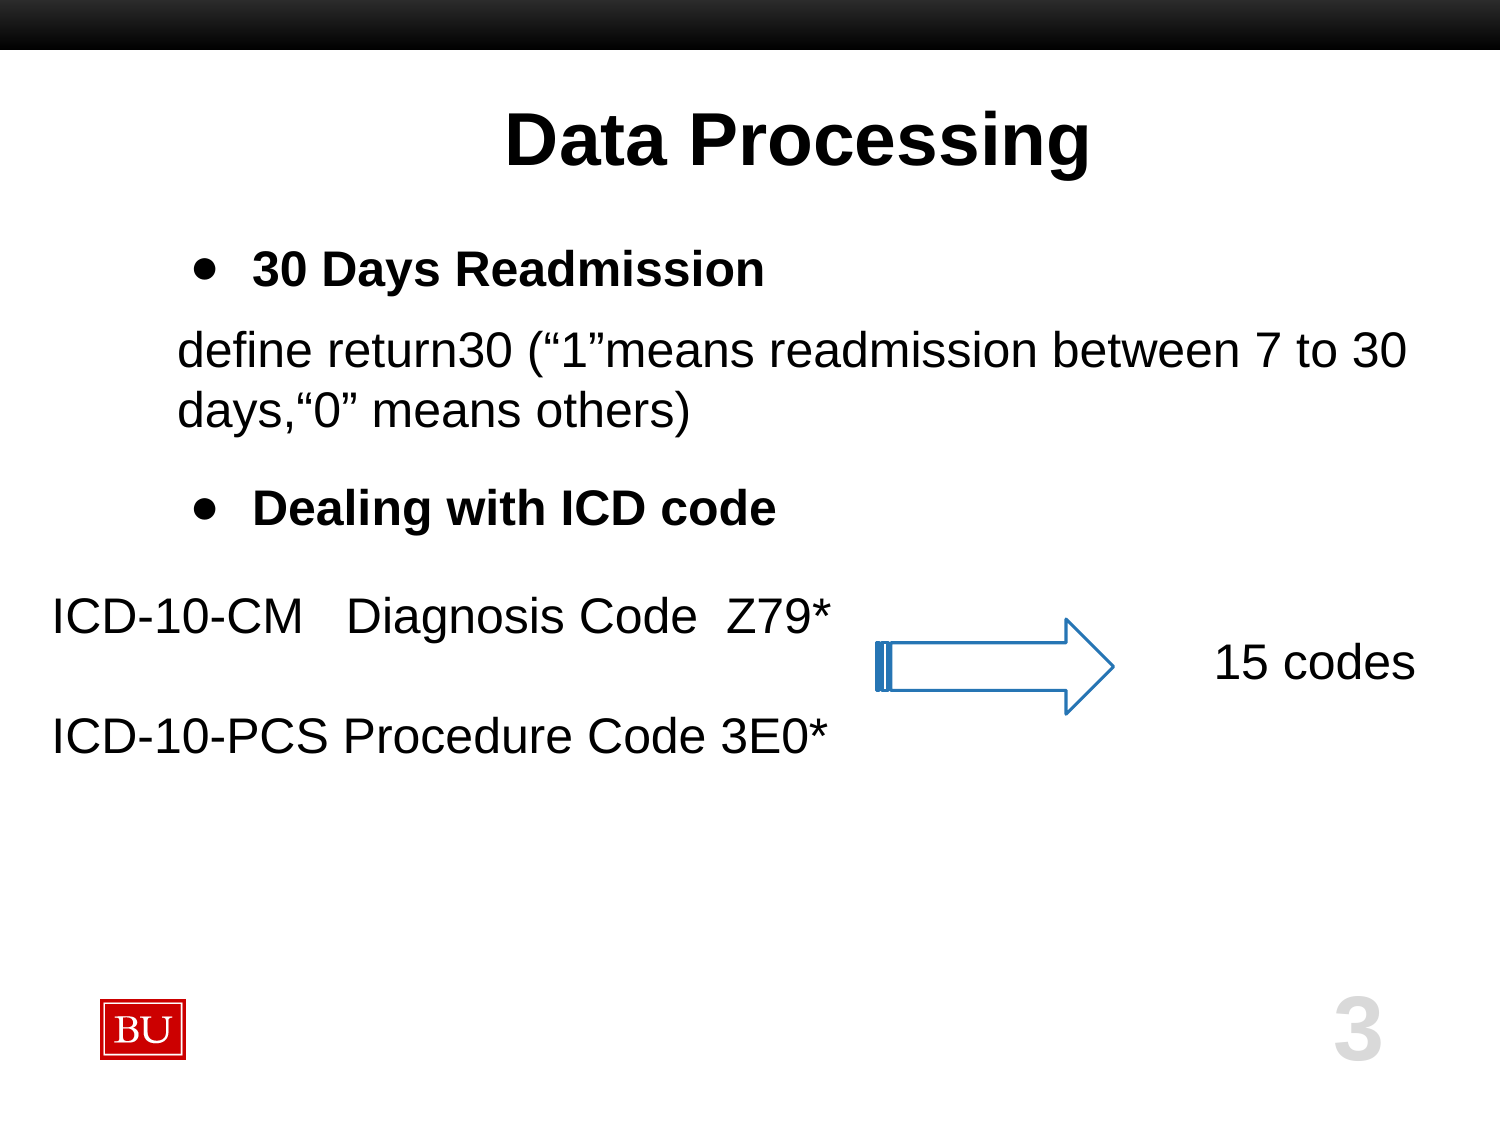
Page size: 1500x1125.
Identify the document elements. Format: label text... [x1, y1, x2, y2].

slide_number ‹#› [1162, 968, 1400, 1081]
picture [100, 999, 190, 1060]
text_box [890, 619, 1114, 715]
text_box [881, 642, 888, 691]
text_box ICD-10-CM Diagnosis Code Z79* ICD-10-PCS Procedure Code 3E0* [36, 568, 1338, 965]
text_box 30 Days Readmission [161, 221, 1315, 326]
text_box define return30 (“1”means readmission between 7 to 30 days,“0” means others) [162, 302, 1482, 438]
text_box Dealing with ICD code [161, 460, 1315, 565]
title Data Processing [490, 75, 1148, 189]
text_box [876, 642, 880, 691]
text_box 15 codes [1198, 614, 1436, 727]
